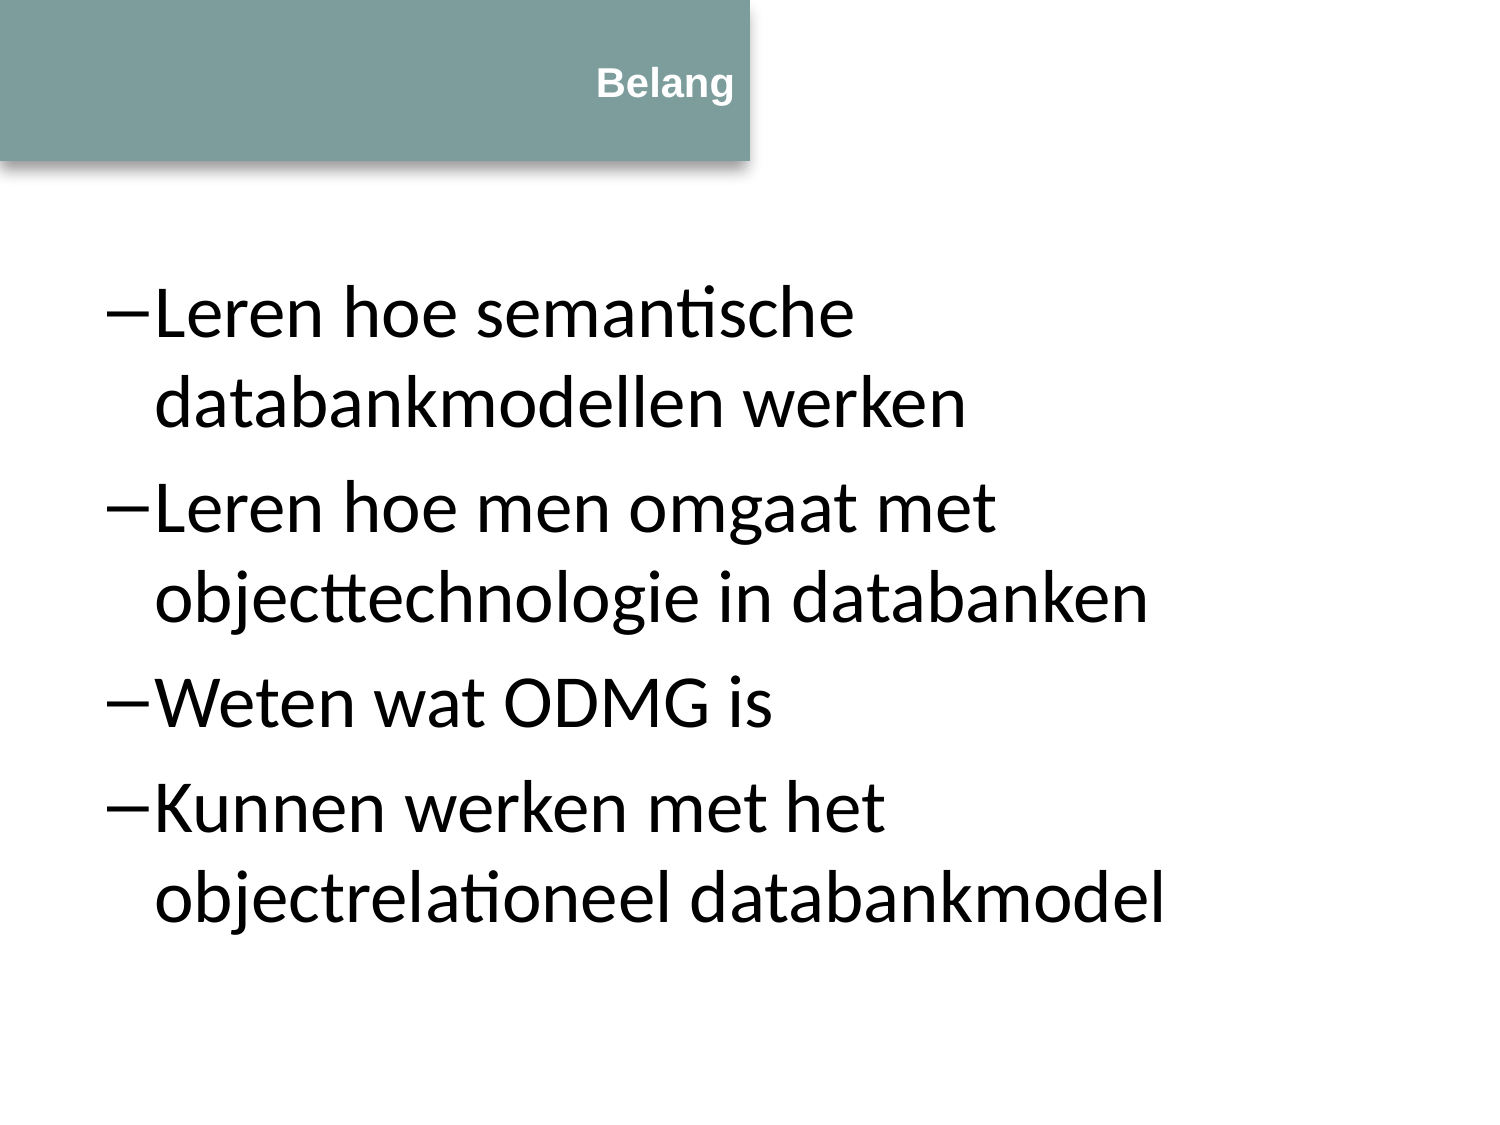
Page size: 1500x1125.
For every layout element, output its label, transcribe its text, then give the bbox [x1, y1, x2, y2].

list Leren hoe semantische databankmodellen werken Leren hoe men omgaat met objecttechnologie in databanken Weten wat ODMG is Kunnen werken met het objectrelationeel databankmodel [17, 255, 1436, 338]
title Belang [0, 0, 750, 161]
